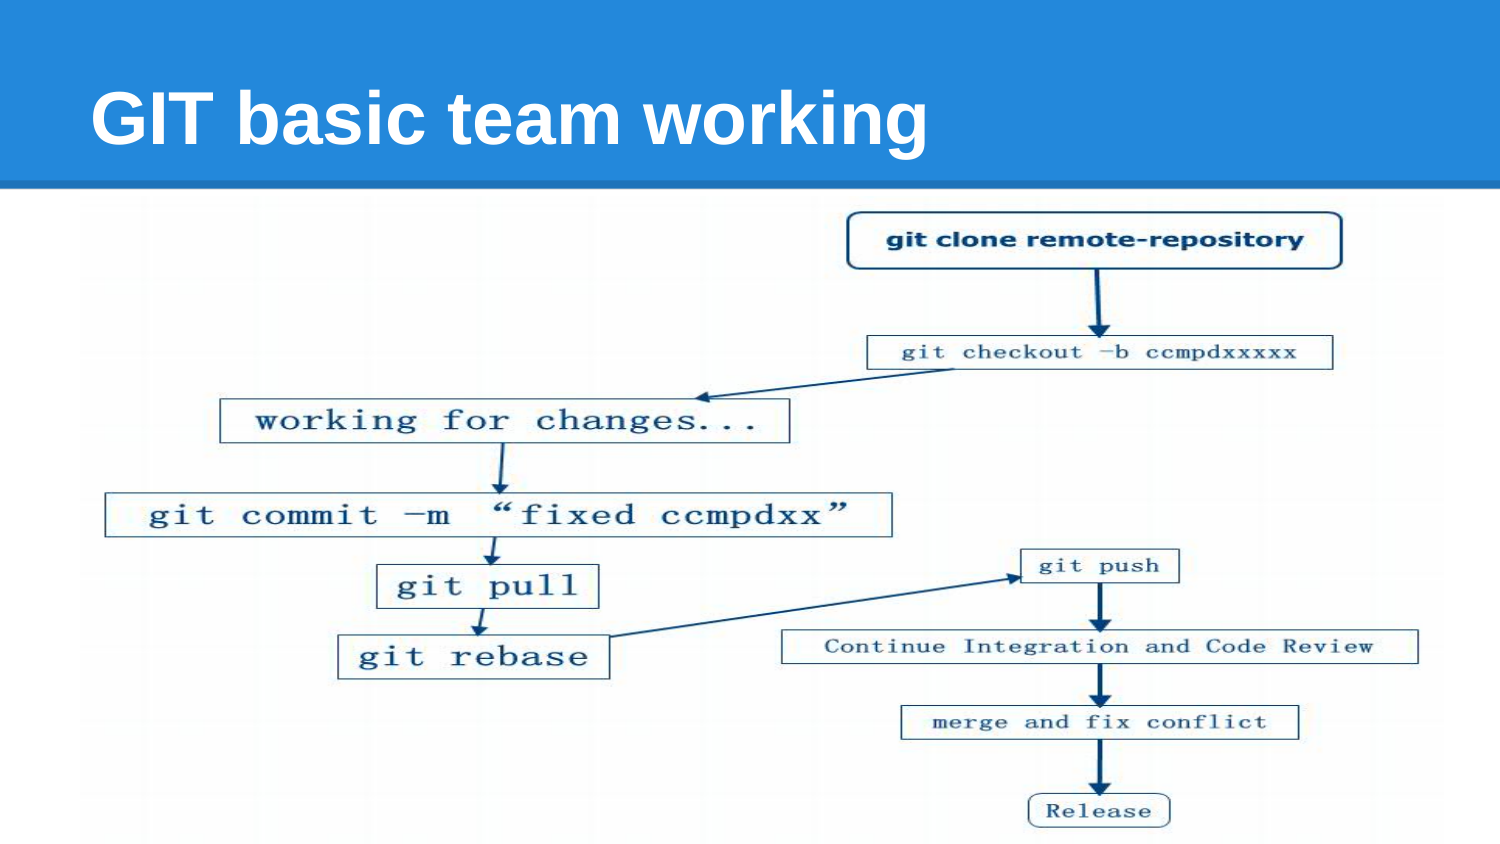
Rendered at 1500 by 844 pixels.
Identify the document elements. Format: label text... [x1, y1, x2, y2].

picture [80, 196, 1444, 844]
title GIT basic team working [75, 33, 1425, 175]
